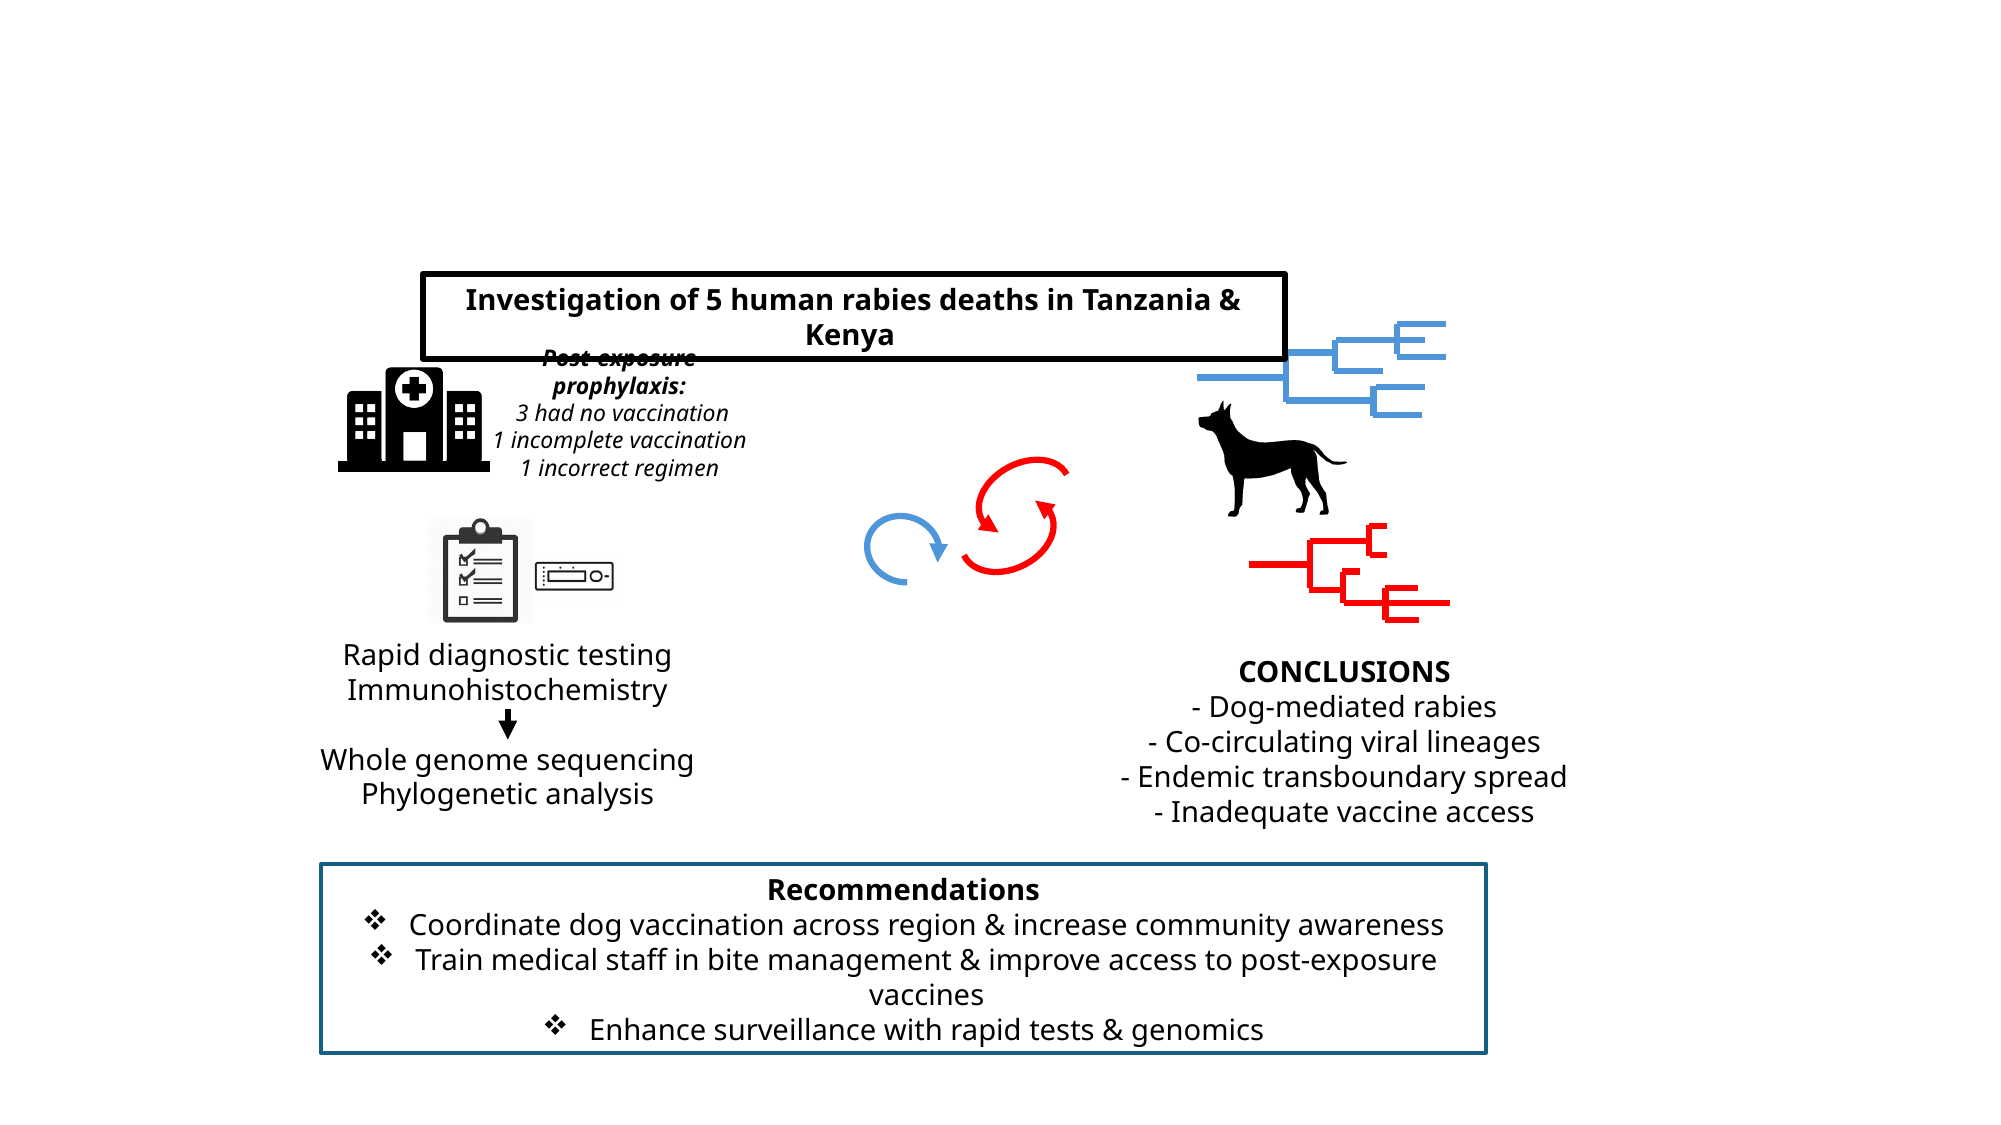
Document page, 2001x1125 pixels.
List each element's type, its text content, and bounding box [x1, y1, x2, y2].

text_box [1196, 323, 1447, 417]
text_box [1248, 524, 1451, 621]
text_box Investigation of 5 human rabies deaths in Tanzania & Kenya [422, 274, 1285, 336]
picture [427, 517, 622, 641]
text_box CONCLUSIONS - Dog-mediated rabies - Co-circulating viral lineages - Endemic transboundary spread - Inadequate vaccine access [1196, 646, 1661, 836]
text_box Post-exposure prophylaxis: 3 had no vaccination 1 incomplete vaccination 1 incorrect regimen [422, 336, 732, 524]
picture [732, 290, 1352, 903]
text_box Rapid diagnostic testing Immunohistochemistry Whole genome sequencing Phylogenetic analysis [273, 628, 732, 819]
picture [337, 343, 491, 496]
text_box Recommendations Coordinate dog vaccination across region & increase community awareness Train medical staff in bite management & improve access to post-exposure vaccines Enhance surveillance with rapid tests & genomics [321, 863, 1486, 1054]
